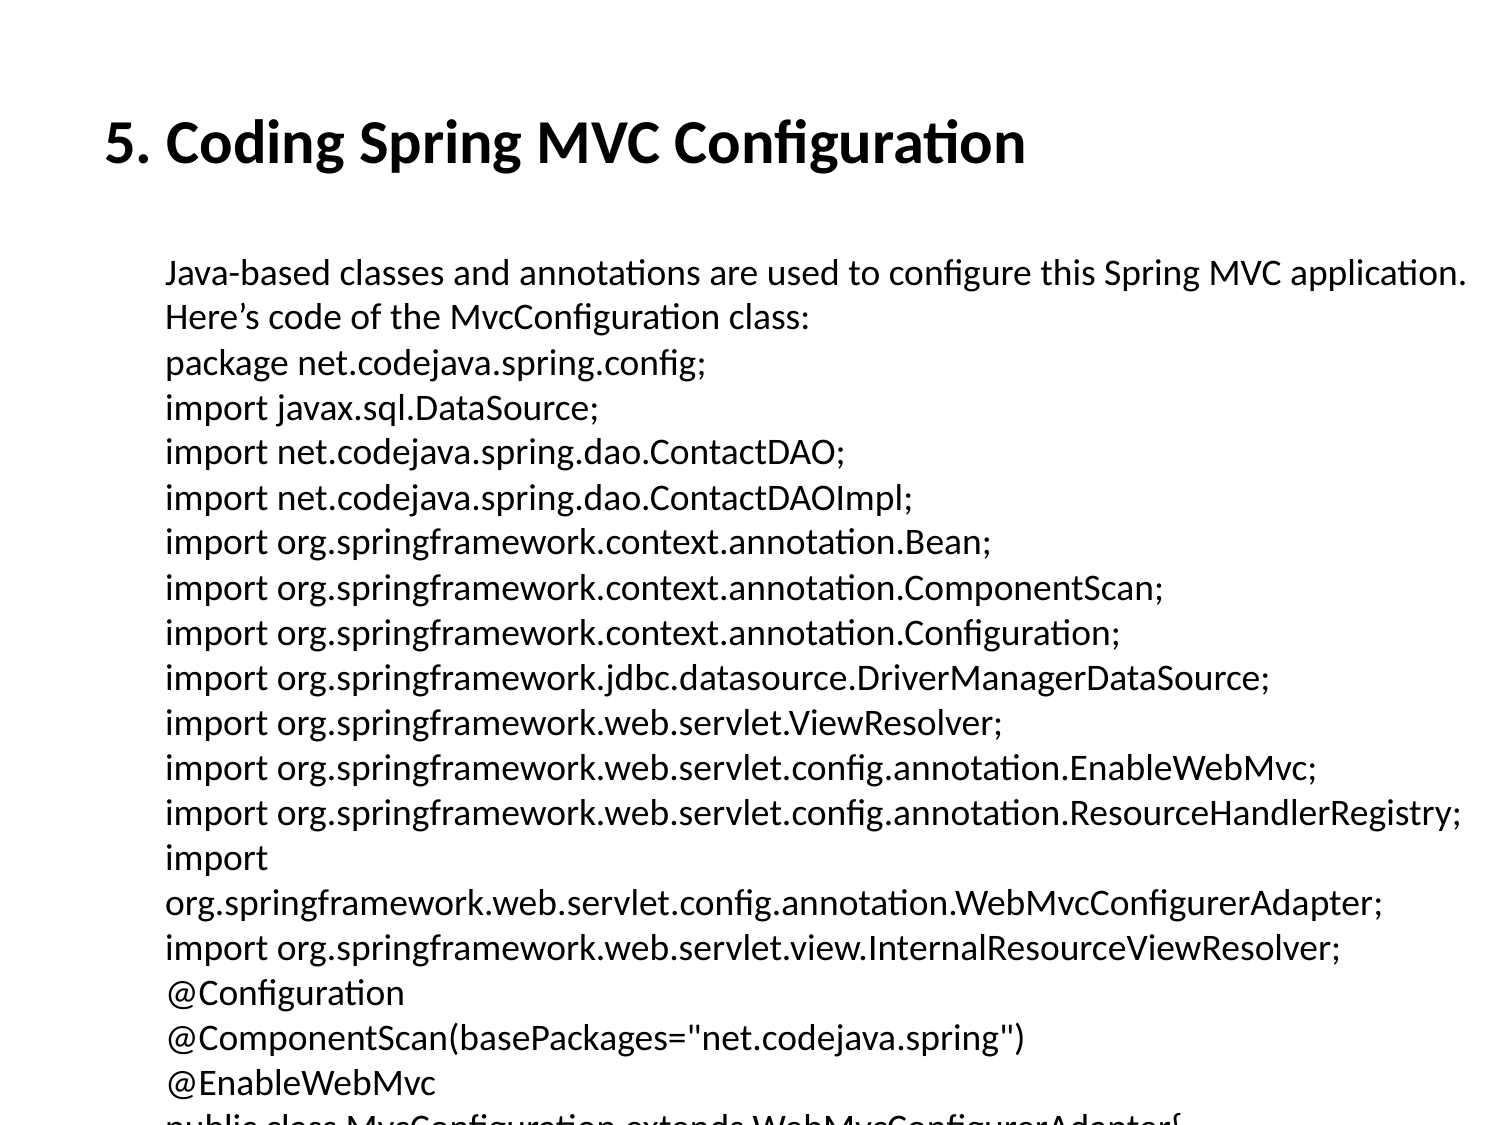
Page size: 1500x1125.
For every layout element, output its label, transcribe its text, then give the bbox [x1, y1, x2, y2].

title 5. Coding Spring MVC Configuration [75, 45, 1425, 233]
text_box Java-based classes and annotations are used to configure this Spring MVC application. Here’s code of the MvcConfiguration class: package net.codejava.spring.config; import javax.sql.DataSource; import net.codejava.spring.dao.ContactDAO; import net.codejava.spring.dao.ContactDAOImpl; import org.springframework.context.annotation.Bean; import org.springframework.context.annotation.ComponentScan; import org.springframework.context.annotation.Configuration; import org.springframework.jdbc.datasource.DriverManagerDataSource; import org.springframework.web.servlet.ViewResolver; import org.springframework.web.servlet.config.annotation.EnableWebMvc; import org.springframework.web.servlet.config.annotation.ResourceHandlerRegistry; import org.springframework.web.servlet.config.annotation.WebMvcConfigurerAdapter; import org.springframework.web.servlet.view.InternalResourceViewResolver; @Configuration @ComponentScan(basePackages="net.codejava.spring") @EnableWebMvc public class MvcConfiguration extends WebMvcConfigurerAdapter{ @Bean public ViewResolver getViewResolver(){ InternalResourceViewResolver resolver = new InternalResourceViewResolver(); resolver.setPrefix("/WEB-INF/views/"); resolver.setSuffix(".jsp"); return resolver; } @Override public void addResourceHandlers(ResourceHandlerRegistry registry) { registry.addResourceHandler("/resources/").addResourceLocations("/resources/"); } @Bean public DataSource getDataSource() { DriverManagerDataSource dataSource = new DriverManagerDataSource(); dataSource.setDriverClassName("com.mysql.jdbc.Driver"); dataSource.setUrl("jdbc:mysql://localhost:3306/contactdb"); dataSource.setUsername("root"); dataSource.setPassword("P@ssw0rd"); return dataSource; } @Bean public ContactDAO getContactDAO() { return new ContactDAOImpl(getDataSource()); } } Notice the getDataSource() method returns a configured DataSource bean. You may have to change the database URL, username and password according to your environments. The getContactDAO() method returns an implementation of the ContactDAO interface, which is the ContactDAOImpl class. This bean will be injected to the controller class, which is described below. [149, 149, 1500, 1125]
